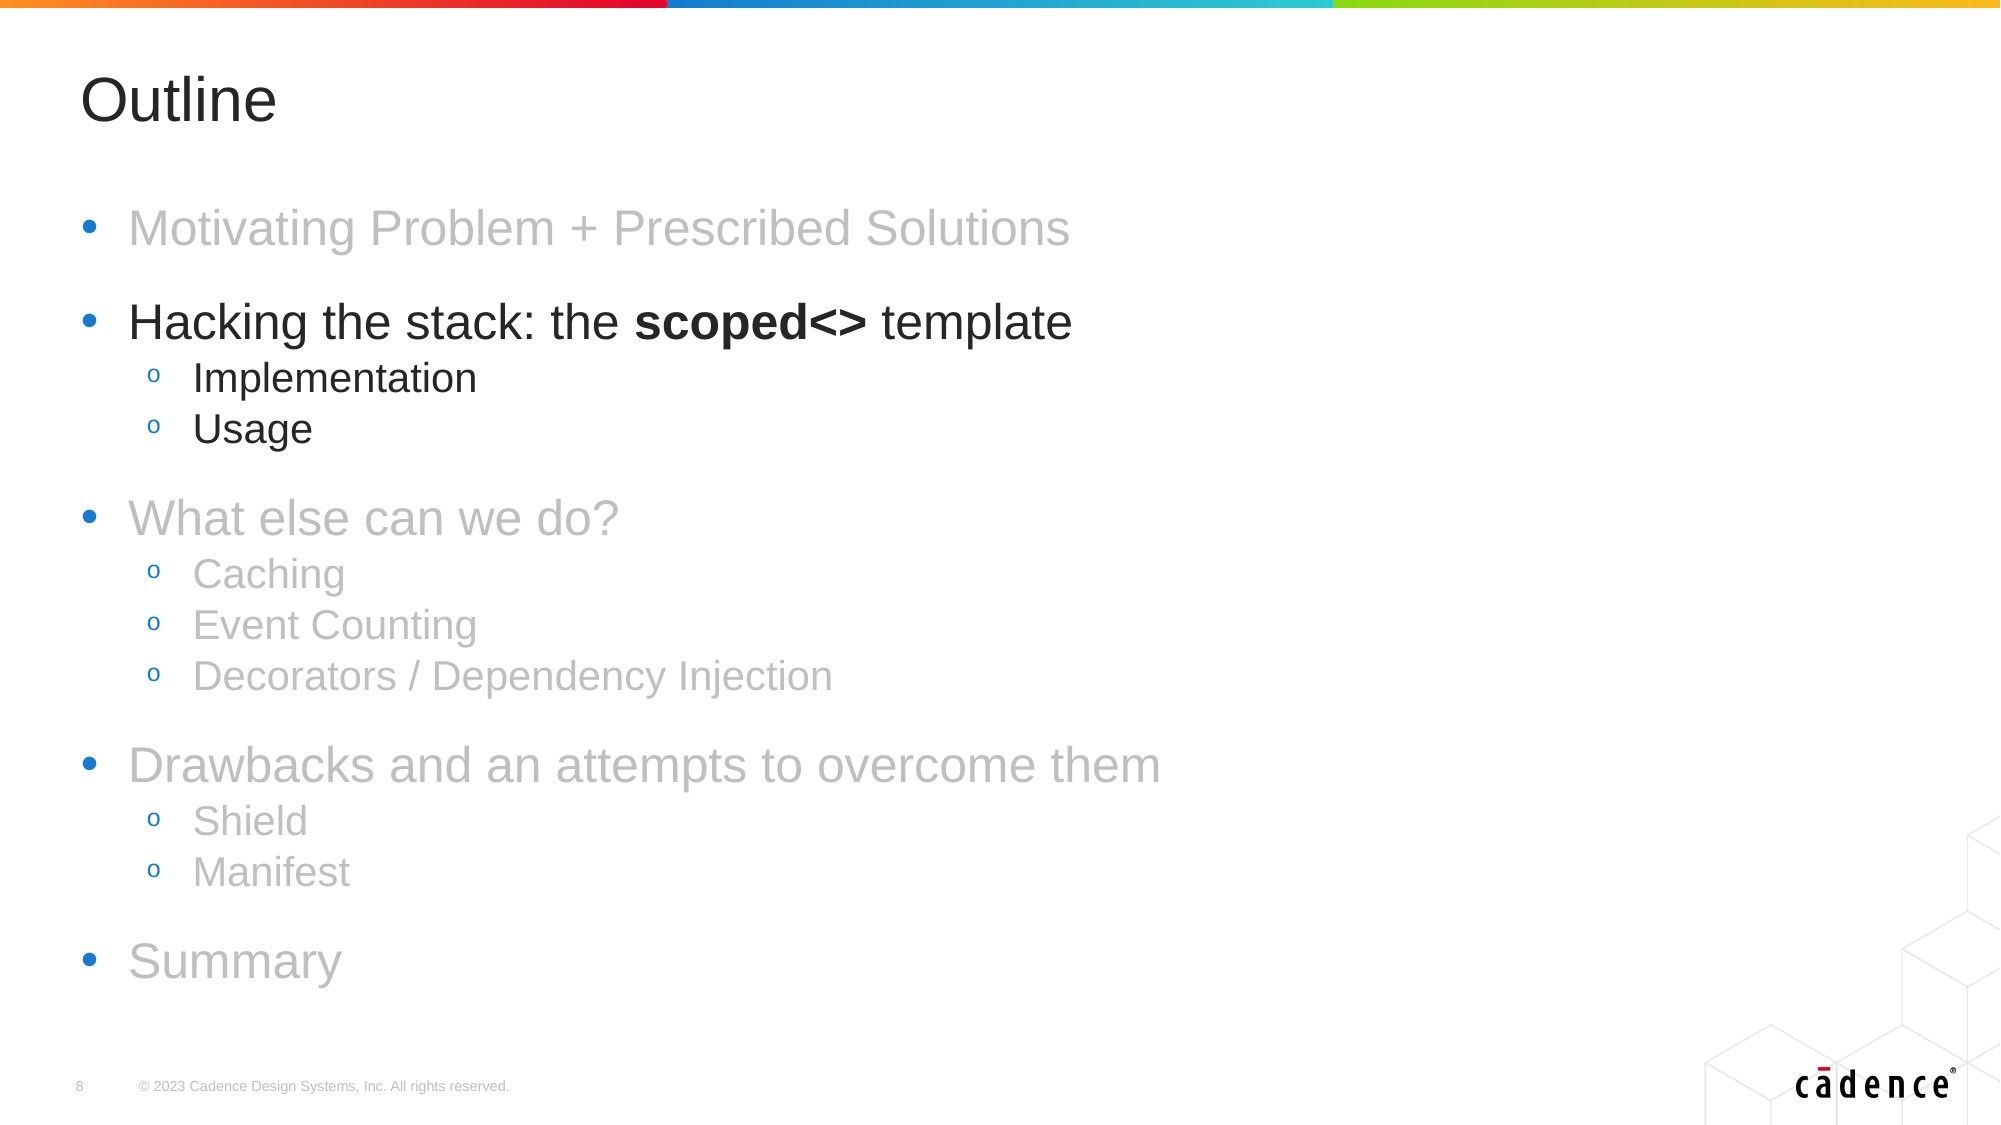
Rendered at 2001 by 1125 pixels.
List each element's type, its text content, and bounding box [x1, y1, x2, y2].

list Motivating Problem + Prescribed Solutions Hacking the stack: the scoped<> template Implementation Usage What else can we do? Caching Event Counting Decorators / Dependency Injection Drawbacks and an attempts to overcome them Shield Manifest Summary [71, 195, 1918, 1040]
picture [1643, 44, 2000, 1125]
title Outline [73, 59, 1979, 153]
